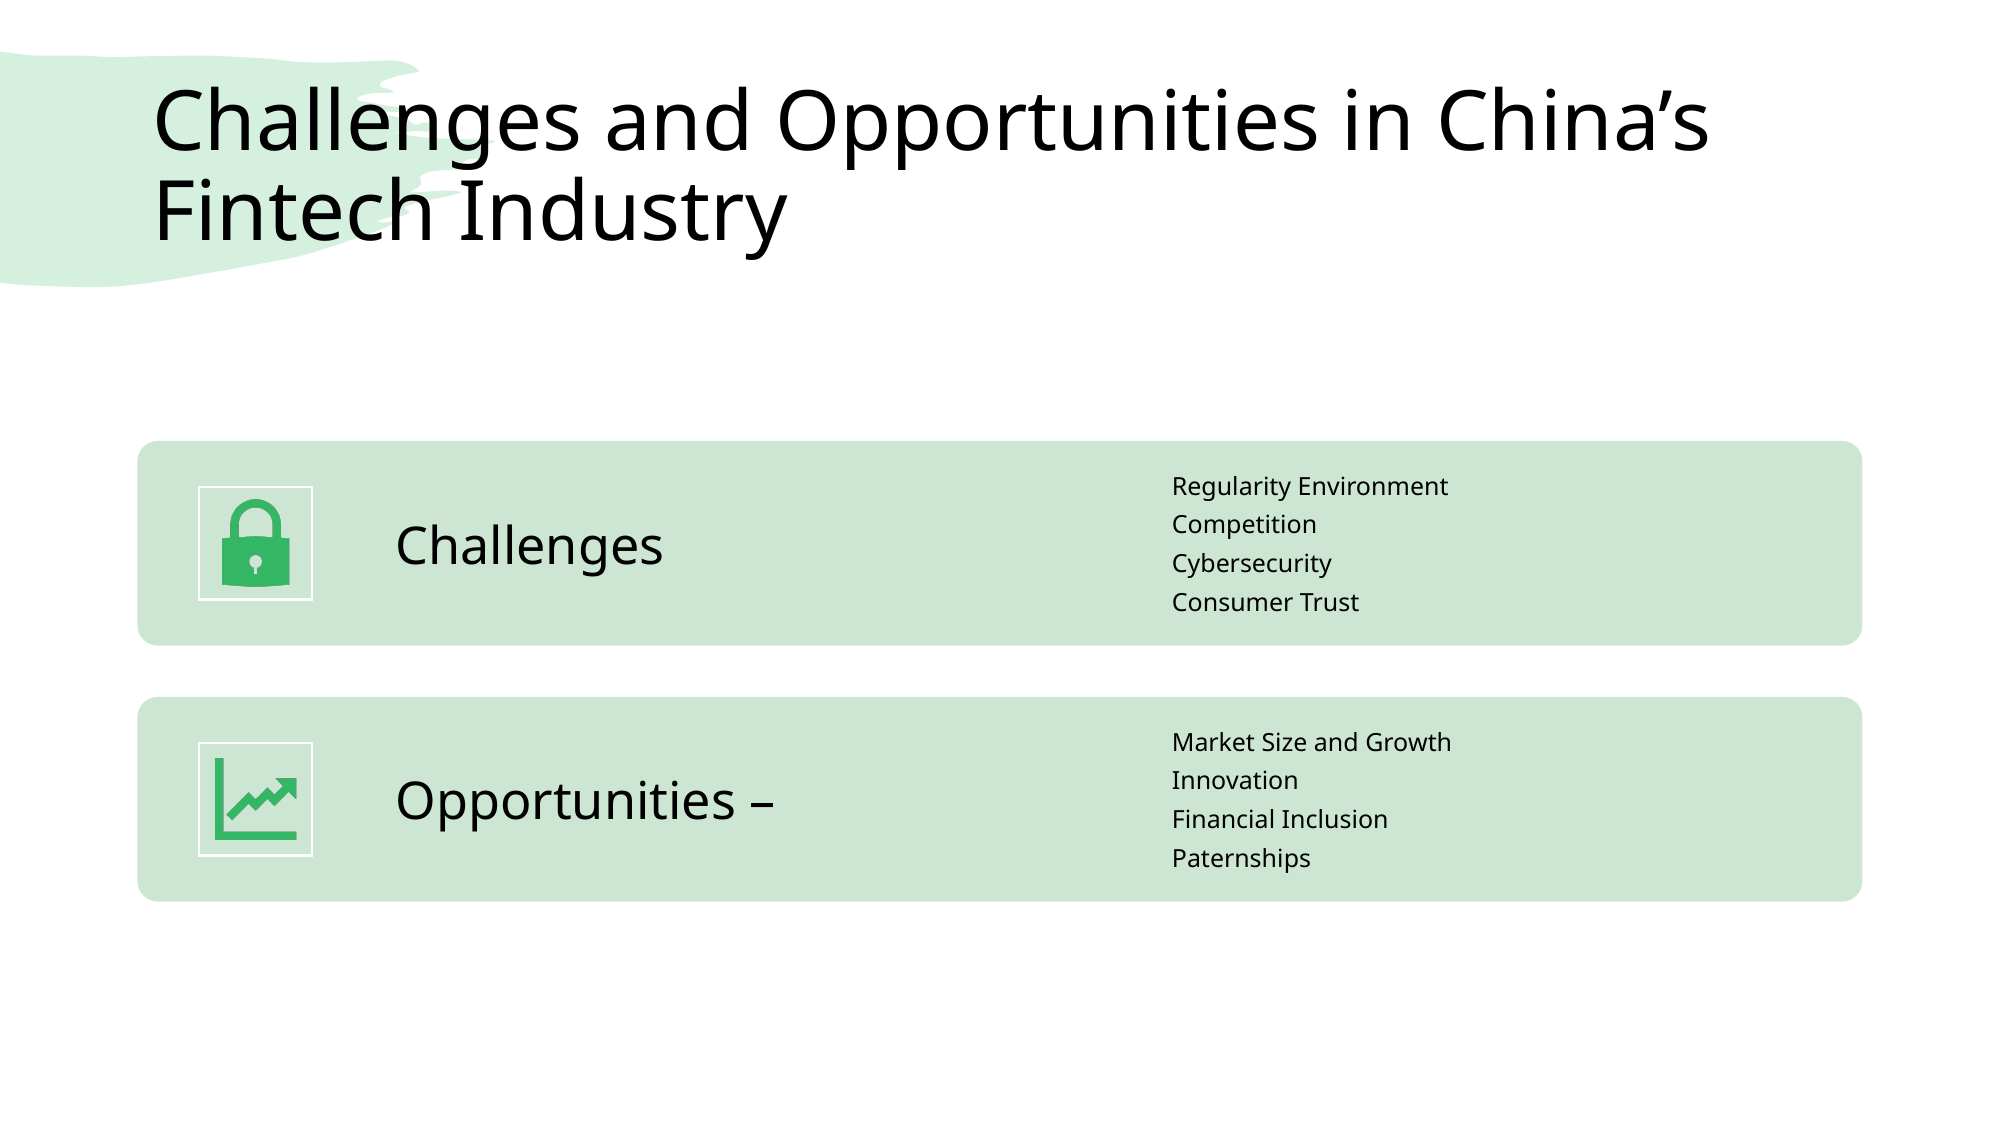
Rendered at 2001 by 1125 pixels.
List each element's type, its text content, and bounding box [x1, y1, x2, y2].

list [137, 329, 1863, 1013]
title Challenges and Opportunities in China’s Fintech Industry [137, 59, 1863, 278]
